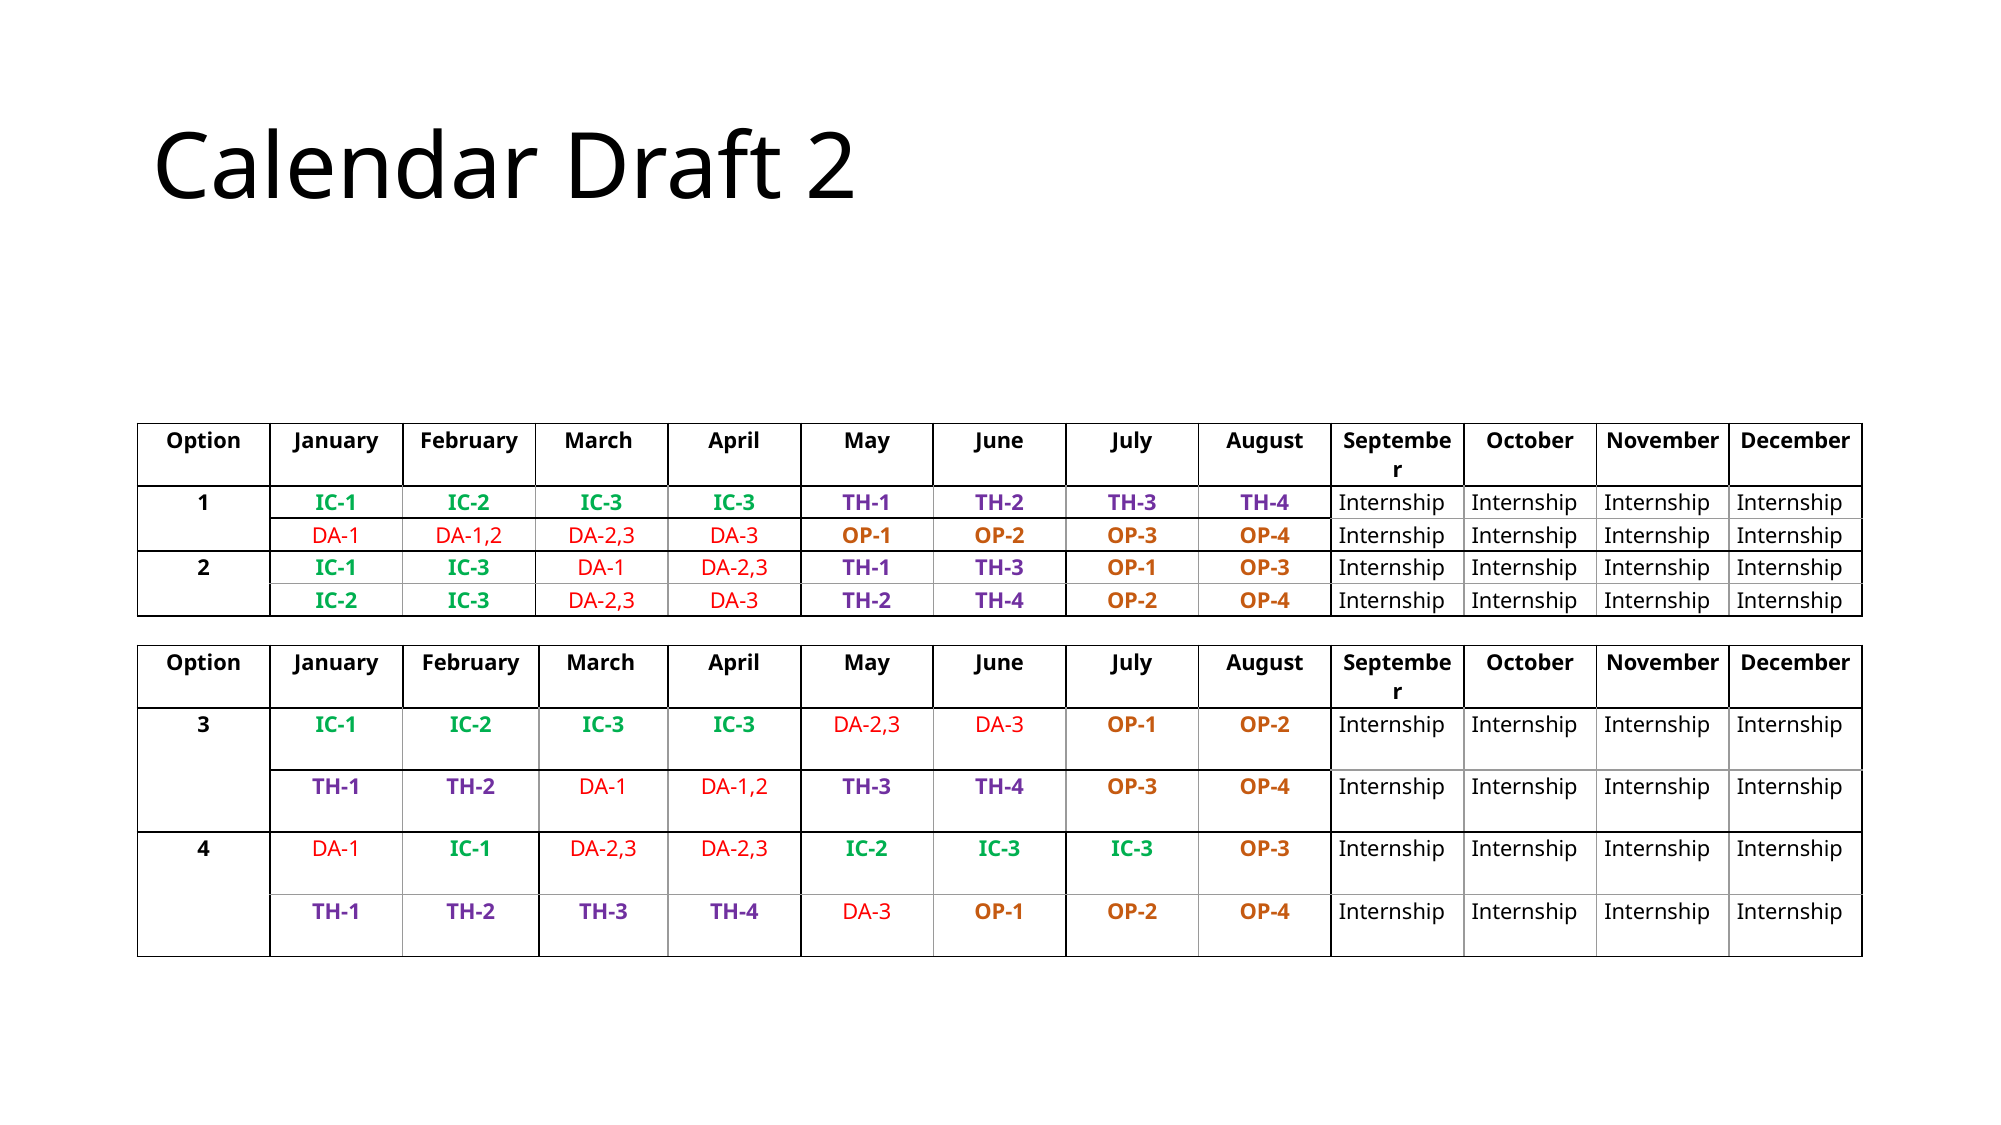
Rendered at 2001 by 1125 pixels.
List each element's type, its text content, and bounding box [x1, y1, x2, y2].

table_cell DA-3 [669, 519, 800, 550]
table_cell DA-2,3 [669, 833, 800, 894]
table_cell IC-3 [403, 552, 535, 583]
table_cell IC-2 [271, 584, 402, 615]
table_header April [669, 424, 800, 485]
table_cell OP-4 [1199, 895, 1330, 956]
table_header October [1465, 646, 1596, 707]
table_cell IC-1 [271, 552, 402, 583]
table_cell DA-1,2 [403, 519, 535, 550]
table_header February [404, 424, 535, 485]
table_cell OP-3 [1199, 833, 1330, 894]
table_cell TH-2 [934, 487, 1065, 517]
table_cell TH-3 [802, 771, 933, 831]
table_cell TH-1 [271, 895, 402, 956]
table_header September [1332, 646, 1463, 707]
table_cell IC-1 [271, 709, 402, 769]
table_cell TH-4 [934, 771, 1065, 831]
table_cell Internship [1730, 771, 1861, 831]
table_cell DA-3 [934, 709, 1065, 769]
table_cell Internship [1465, 771, 1596, 831]
table_cell OP-3 [1067, 771, 1198, 831]
table_cell OP-3 [1199, 552, 1330, 583]
table_cell DA-1 [271, 833, 402, 894]
table_cell Internship [1597, 519, 1728, 550]
table_header February [404, 646, 538, 707]
table_cell IC-2 [802, 833, 933, 894]
table_cell Internship [1730, 895, 1861, 956]
table_header April [669, 646, 800, 707]
table_header November [1597, 646, 1728, 707]
table_cell Internship [1597, 584, 1728, 615]
table_header October [1465, 424, 1596, 485]
table_cell DA-1,2 [669, 771, 800, 831]
table_cell TH-3 [934, 552, 1065, 583]
table_cell TH-1 [802, 487, 933, 517]
table_header August [1199, 424, 1330, 485]
table_cell Internship [1332, 552, 1463, 583]
table_cell Internship [1332, 833, 1463, 894]
table_cell 2 [138, 552, 269, 615]
table_cell OP-1 [802, 519, 933, 550]
table_cell Internship [1730, 584, 1861, 615]
table_cell OP-2 [1067, 584, 1198, 615]
table_cell Internship [1332, 771, 1463, 831]
table_header June [934, 646, 1065, 707]
table_header May [802, 646, 932, 707]
table_cell Internship [1597, 833, 1728, 894]
table_cell TH-2 [802, 584, 933, 615]
table_header Option [138, 424, 269, 485]
table_cell TH-4 [934, 584, 1065, 615]
table_cell TH-1 [271, 771, 402, 831]
table_cell IC-3 [403, 584, 535, 615]
table_cell IC-3 [536, 487, 667, 517]
table_cell Internship [1332, 519, 1463, 550]
table_cell DA-1 [271, 519, 402, 550]
table_cell DA-2,3 [536, 584, 667, 615]
table_cell IC-3 [669, 487, 800, 517]
table_cell DA-2,3 [669, 552, 800, 583]
table_header May [802, 424, 932, 485]
table_header July [1067, 424, 1198, 485]
table_cell OP-2 [934, 519, 1065, 550]
table_cell IC-1 [403, 833, 538, 894]
table_cell IC-1 [271, 487, 402, 517]
table_cell IC-2 [403, 487, 535, 517]
table_cell TH-4 [1199, 487, 1330, 517]
table_header January [271, 646, 402, 707]
table_cell Internship [1730, 519, 1861, 550]
table_header March [540, 646, 667, 707]
table_cell OP-1 [1067, 552, 1198, 583]
table_cell Internship [1465, 895, 1596, 956]
table_cell TH-4 [669, 895, 800, 956]
table_cell OP-1 [934, 895, 1065, 956]
table_cell IC-2 [403, 709, 538, 769]
table_cell OP-3 [1067, 519, 1198, 550]
table_cell Internship [1465, 709, 1596, 769]
table_cell IC-3 [934, 833, 1065, 894]
table_cell Internship [1597, 552, 1728, 583]
table_header June [934, 424, 1065, 485]
table_cell Internship [1730, 487, 1861, 518]
table_cell DA-2,3 [540, 833, 667, 894]
table_cell OP-2 [1067, 895, 1198, 956]
table_cell TH-3 [1067, 487, 1198, 517]
table_cell Internship [1465, 487, 1596, 518]
table_cell DA-2,3 [802, 709, 933, 769]
table_cell Internship [1332, 709, 1463, 769]
table_cell Internship [1465, 519, 1596, 550]
table_header Option [138, 646, 269, 707]
table_cell Internship [1730, 833, 1861, 894]
table_cell TH-2 [403, 771, 538, 831]
table_cell 4 [138, 833, 269, 956]
table_cell Internship [1465, 833, 1596, 894]
table_cell Internship [1332, 895, 1463, 956]
table_cell DA-3 [669, 584, 800, 615]
table_cell Internship [1597, 771, 1728, 831]
table_cell IC-3 [1067, 833, 1198, 894]
table_cell DA-2,3 [536, 519, 667, 550]
table_cell 3 [138, 709, 269, 831]
table_cell Internship [1465, 552, 1596, 583]
table_cell IC-3 [540, 709, 667, 769]
table_cell Internship [1597, 709, 1728, 769]
table_cell Internship [1597, 895, 1728, 956]
table_cell Internship [1332, 487, 1463, 518]
table_header November [1597, 424, 1728, 485]
table_cell Internship [1465, 584, 1596, 615]
table_cell Internship [1730, 709, 1861, 769]
table_cell Internship [1332, 584, 1463, 615]
table_header January [271, 424, 402, 485]
table_header December [1730, 646, 1861, 707]
table_cell DA-1 [540, 771, 667, 831]
table_cell OP-4 [1199, 771, 1330, 831]
table_header August [1199, 646, 1330, 707]
table_cell OP-4 [1199, 519, 1330, 550]
table_cell DA-1 [536, 552, 667, 583]
table_cell Internship [1597, 487, 1728, 518]
table_cell TH-1 [802, 552, 933, 583]
table_cell Internship [1730, 552, 1861, 583]
table_cell TH-3 [540, 895, 667, 956]
title Calendar Draft 2 [137, 59, 1863, 278]
table_cell 1 [138, 487, 269, 550]
table_cell OP-4 [1199, 584, 1330, 615]
table_cell TH-2 [403, 895, 538, 956]
table_header July [1067, 646, 1198, 707]
table_cell OP-1 [1067, 709, 1198, 769]
table_header March [536, 424, 667, 485]
table_header December [1730, 424, 1861, 485]
table_cell DA-3 [802, 895, 933, 956]
table_cell OP-2 [1199, 709, 1330, 769]
table_header September [1332, 424, 1463, 485]
table_cell IC-3 [669, 709, 800, 769]
